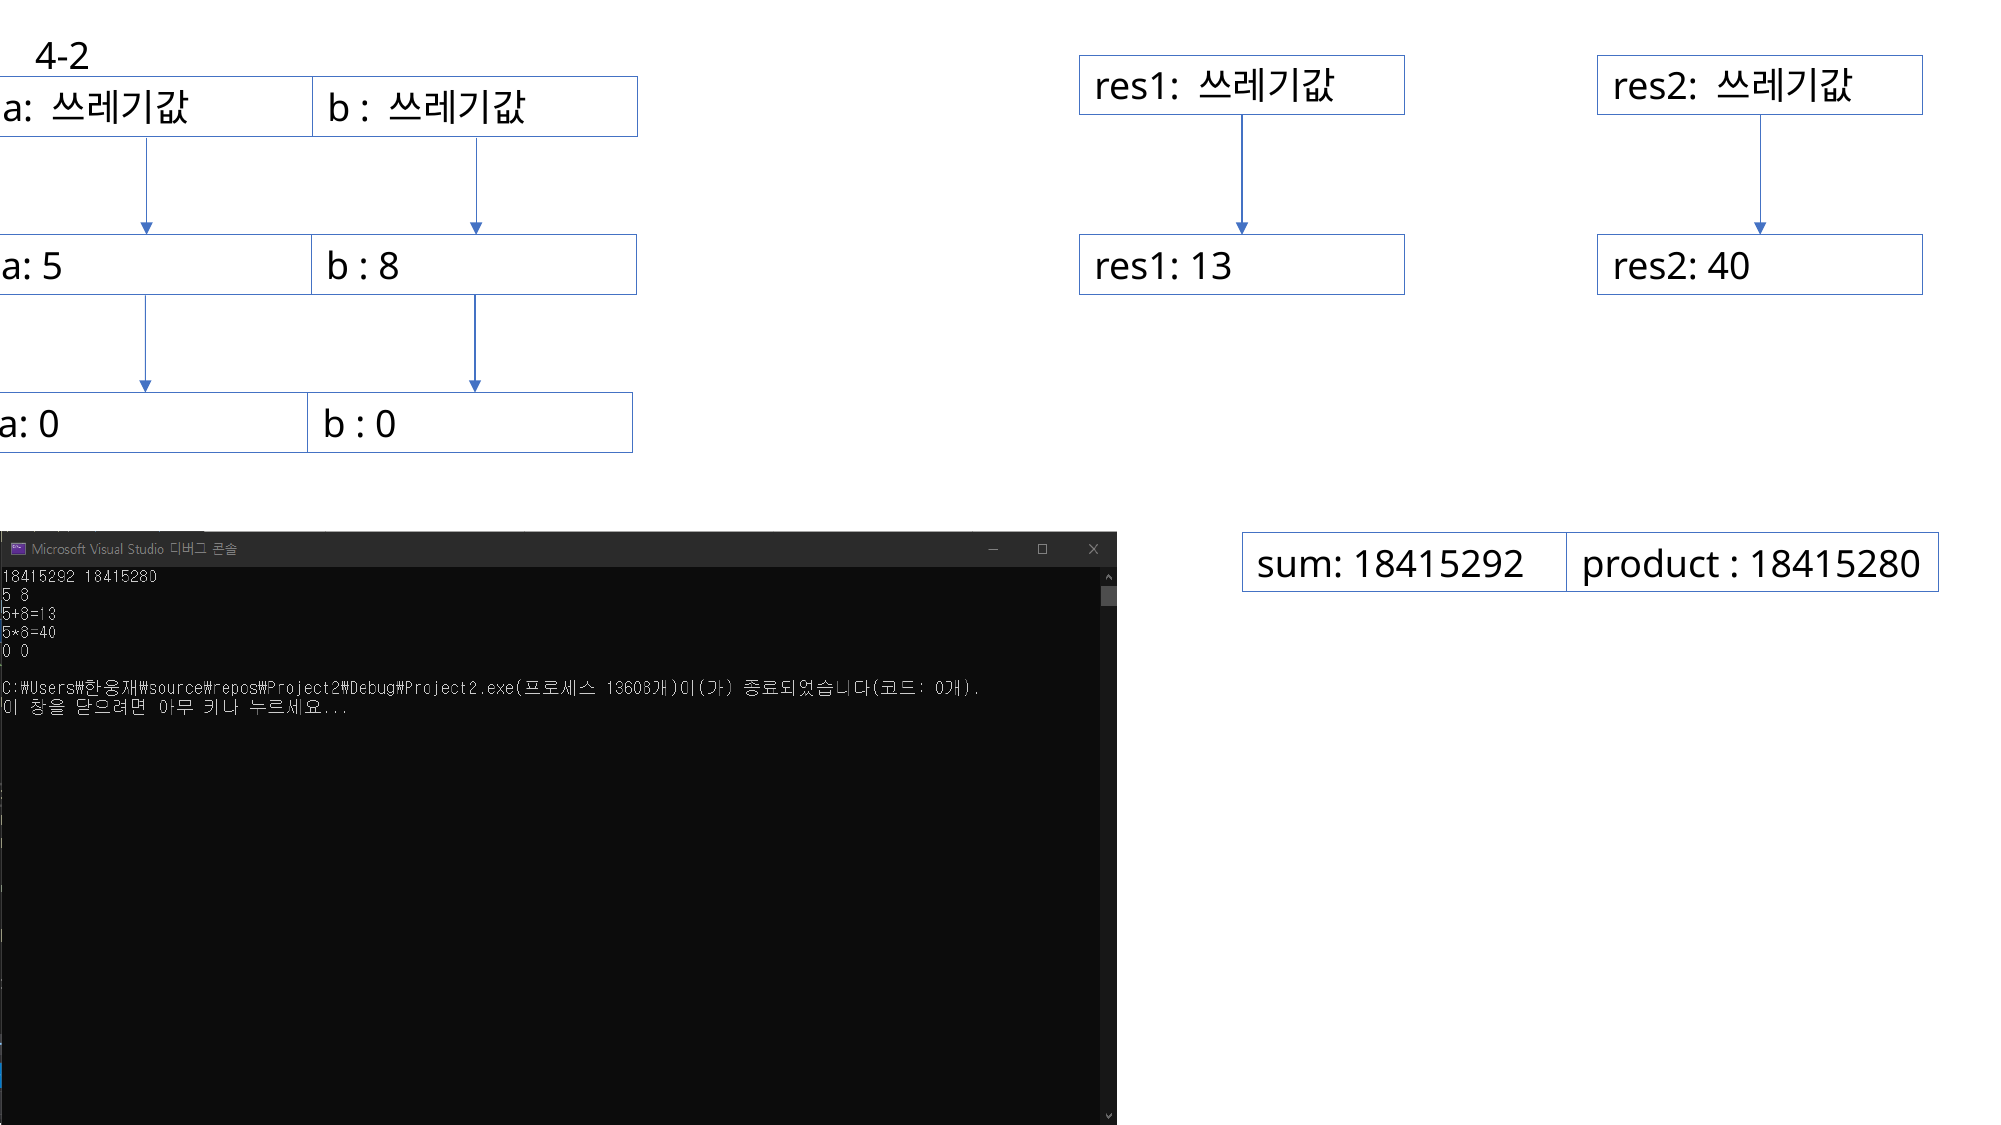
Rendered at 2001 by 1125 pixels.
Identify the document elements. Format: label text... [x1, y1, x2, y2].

picture [0, 531, 1117, 1125]
text_box res1: 13 [1079, 234, 1405, 295]
text_box 4-2 [20, 24, 185, 76]
text_box b : 8 [312, 234, 637, 295]
text_box sum: 18415292 [1242, 532, 1567, 592]
text_box res2: 40 [1597, 234, 1923, 295]
text_box res1: 쓰레기값 [1079, 55, 1405, 115]
text_box b : 0 [308, 392, 633, 453]
text_box a: 5 [0, 234, 312, 295]
text_box res2: 쓰레기값 [1597, 55, 1923, 115]
text_box a: 0 [0, 392, 308, 453]
text_box a: 쓰레기값 [0, 76, 313, 137]
text_box b : 쓰레기값 [313, 76, 638, 137]
text_box product : 18415280 [1567, 532, 1939, 592]
